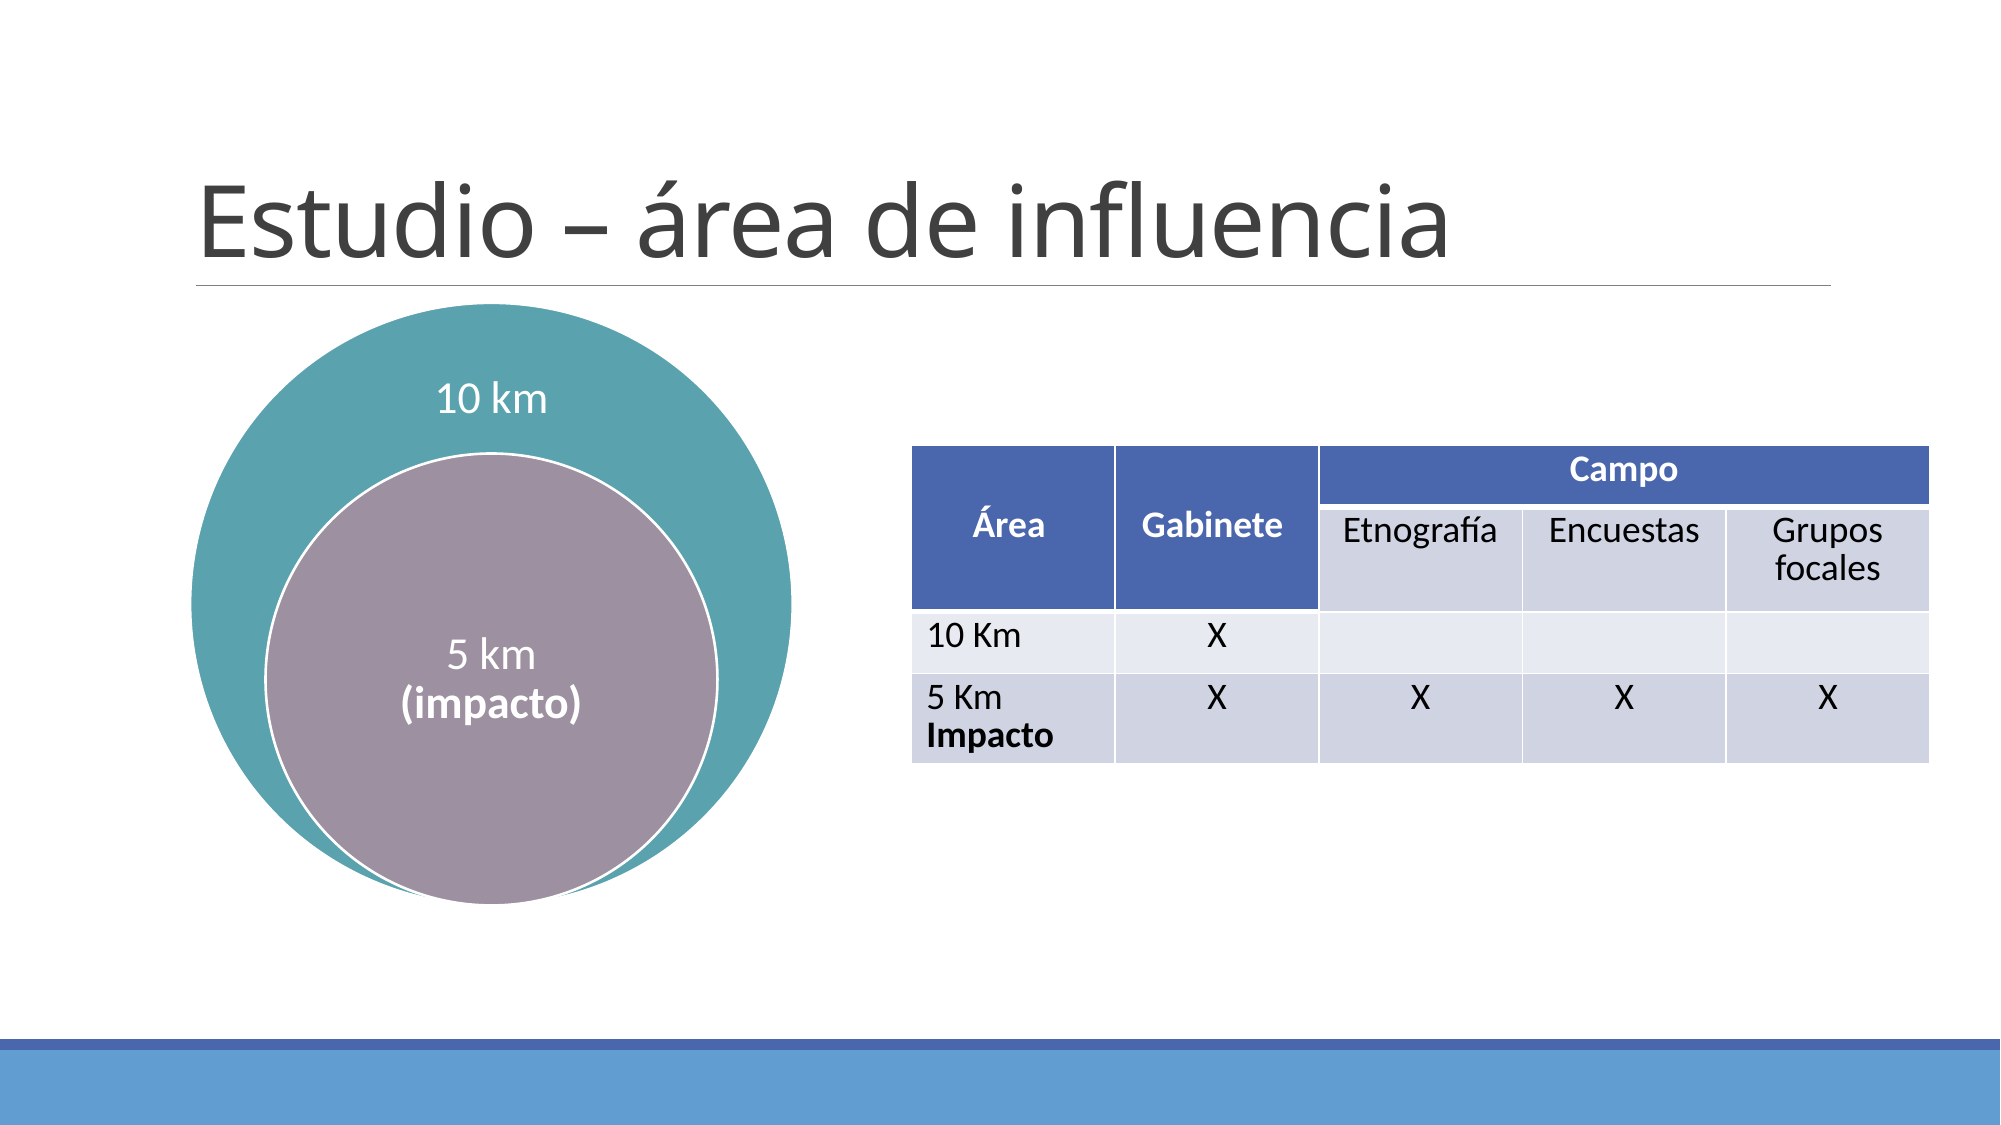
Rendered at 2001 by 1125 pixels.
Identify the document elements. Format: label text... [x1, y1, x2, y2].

table_cell [1727, 613, 1929, 673]
table_cell Grupos focales [1727, 510, 1929, 611]
table_cell X [1320, 674, 1522, 763]
table_header Gabinete [1116, 446, 1318, 609]
table_cell Etnografía [1320, 510, 1522, 611]
table_header Área [912, 446, 1114, 609]
table_header Campo [1320, 446, 1929, 504]
table_cell 5 Km Impacto [912, 674, 1114, 763]
table_cell X [1727, 674, 1929, 763]
table_cell X [1116, 614, 1318, 673]
table_cell X [1116, 674, 1318, 763]
table_cell X [1523, 674, 1725, 763]
table_cell [1320, 613, 1522, 673]
table_cell 10 Km [912, 614, 1114, 673]
title Estudio – área de influencia [180, 47, 1830, 285]
table_cell [1523, 613, 1725, 673]
table_cell Encuestas [1523, 510, 1725, 611]
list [179, 302, 804, 906]
